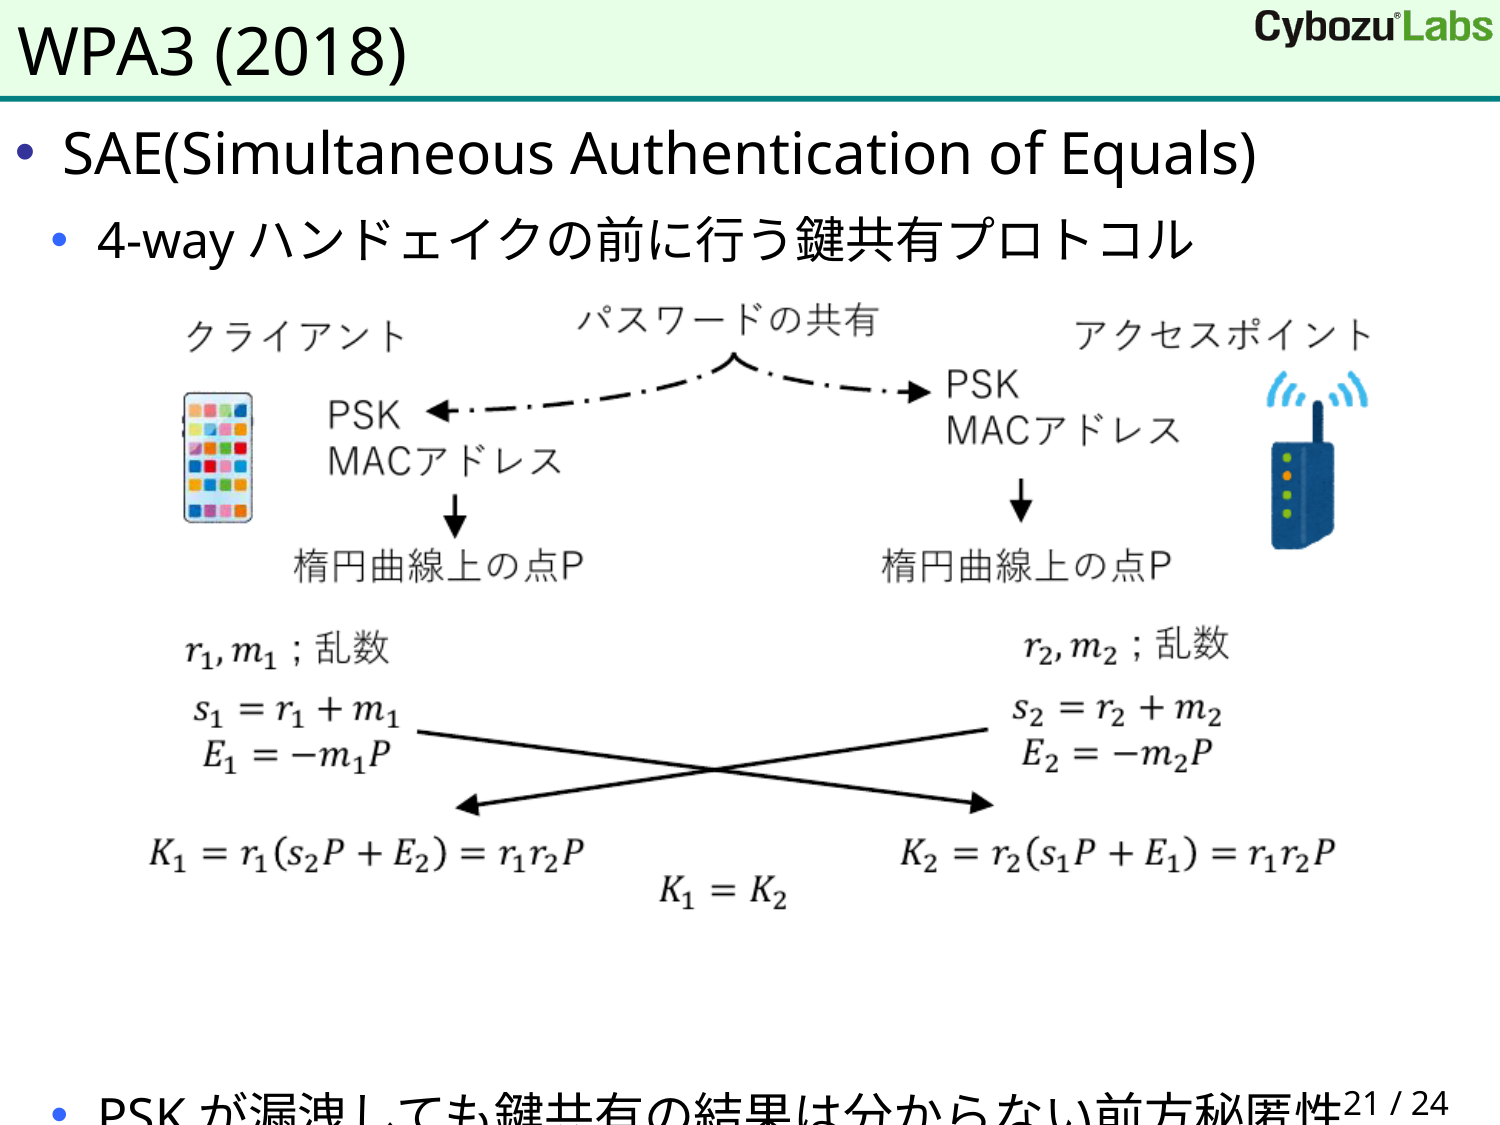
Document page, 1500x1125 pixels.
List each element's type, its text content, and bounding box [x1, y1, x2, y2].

list SAE(Simultaneous Authentication of Equals) 4-wayハンドェイクの前に行う鍵共有プロトコル PSKが漏洩しても鍵共有の結果は分からない前方秘匿性 [0, 108, 1500, 1072]
picture [147, 302, 1377, 915]
title WPA3 (2018) [2, 1, 1500, 90]
slide_number 21 / 24 [1293, 1074, 1495, 1125]
